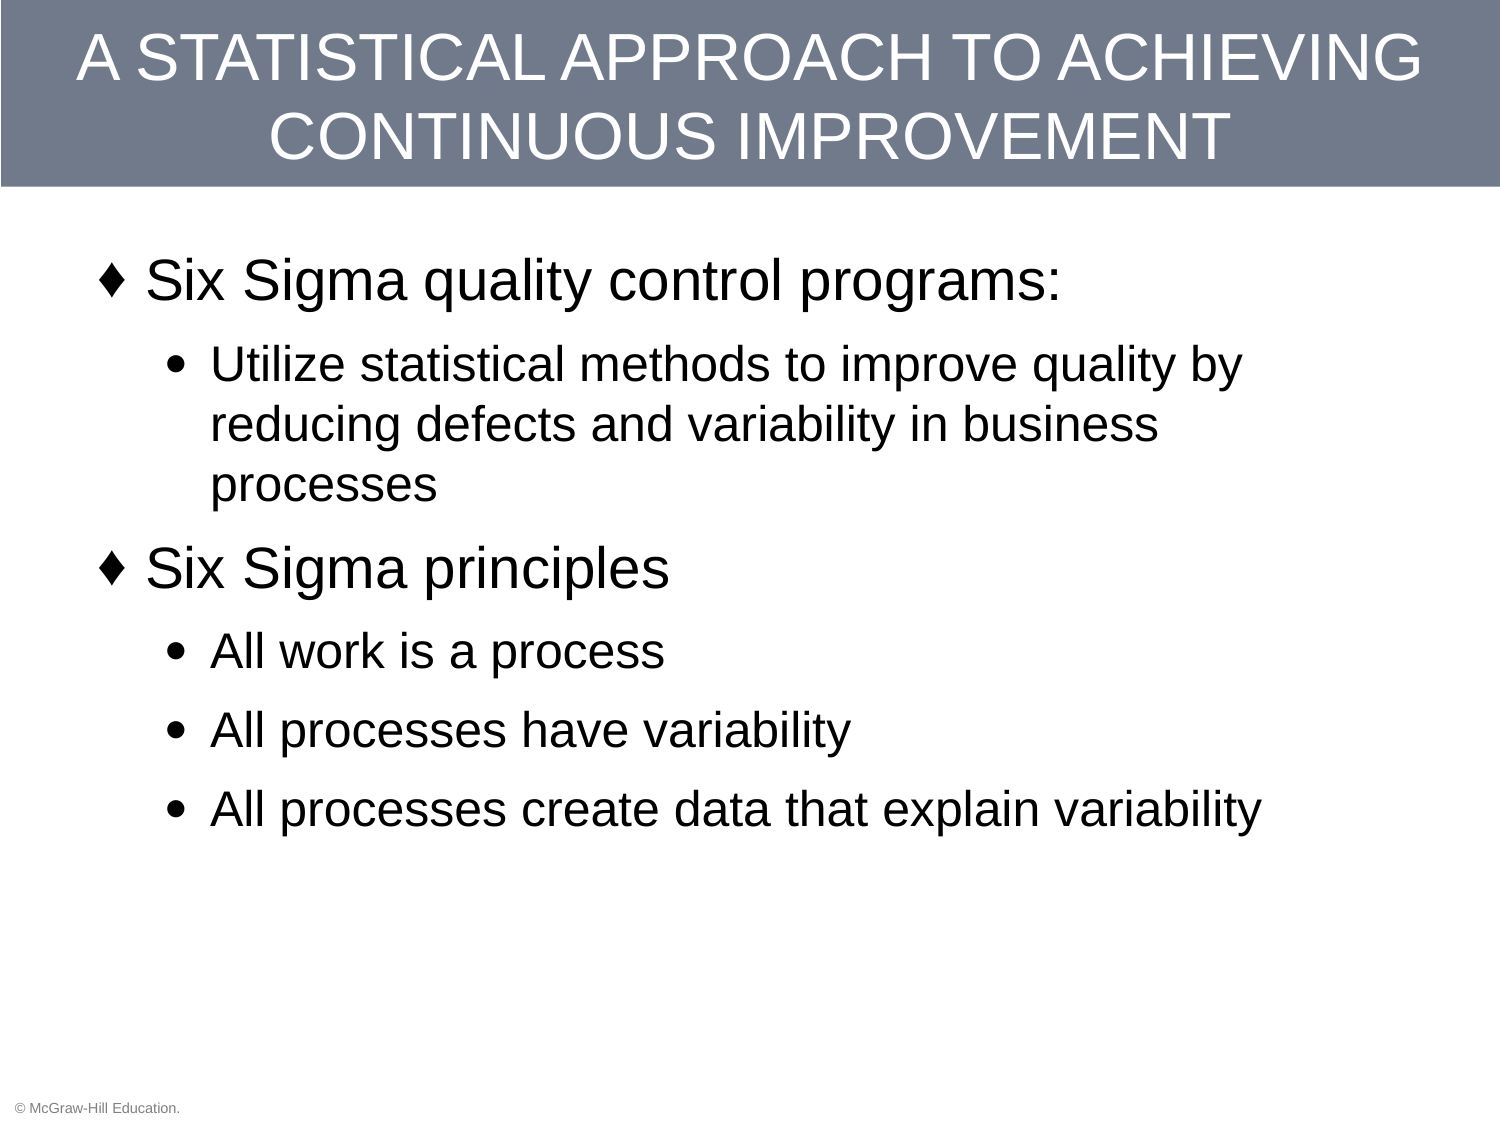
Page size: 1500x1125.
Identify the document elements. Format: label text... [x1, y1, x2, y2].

title A STATISTICAL APPROACH TO ACHIEVING CONTINUOUS IMPROVEMENT [0, 0, 1500, 187]
list Six Sigma quality control programs: Utilize statistical methods to improve quality by reducing defects and variability in business processes Six Sigma principles All work is a process All processes have variability All processes create data that explain variability [82, 234, 1417, 1053]
